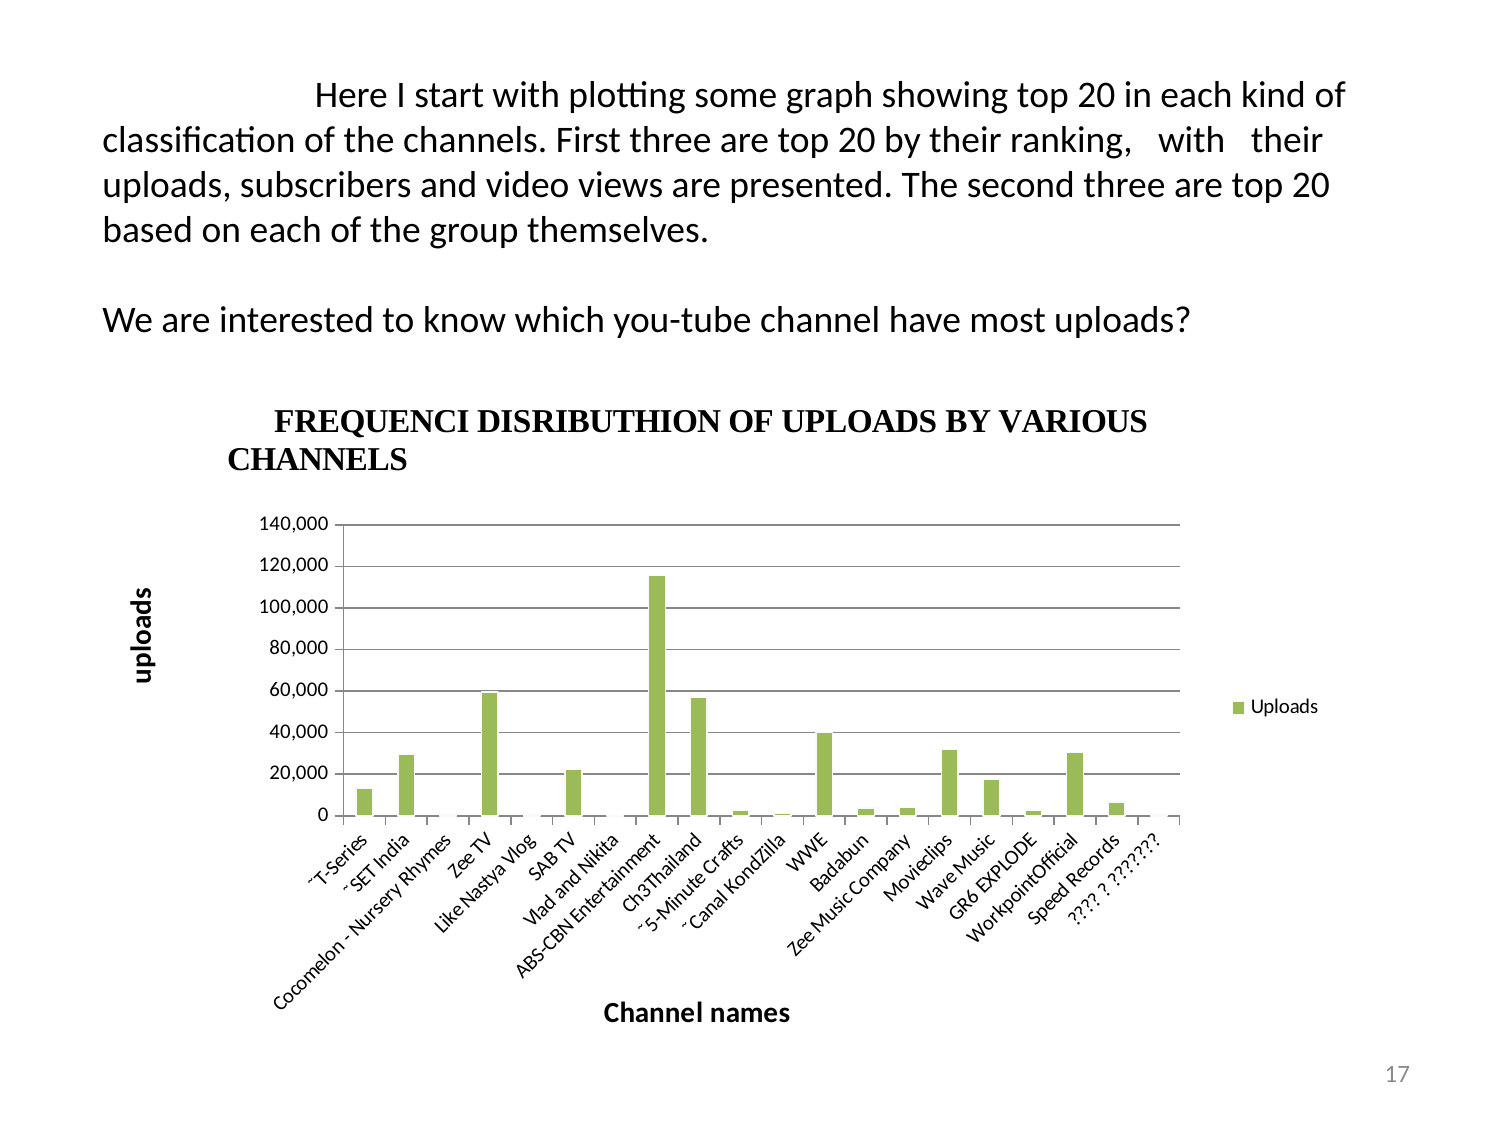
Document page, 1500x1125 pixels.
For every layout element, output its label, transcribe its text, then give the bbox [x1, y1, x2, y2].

text_box Here I start with plotting some graph showing top 20 in each kind of classification of the channels. First three are top 20 by their ranking, with their uploads, subscribers and video views are presented. The second three are top 20 based on each of the group themselves. We are interested to know which you-tube channel have most uploads? [87, 62, 1438, 393]
chart [112, 374, 1338, 1042]
slide_number 17 [1074, 1042, 1425, 1103]
